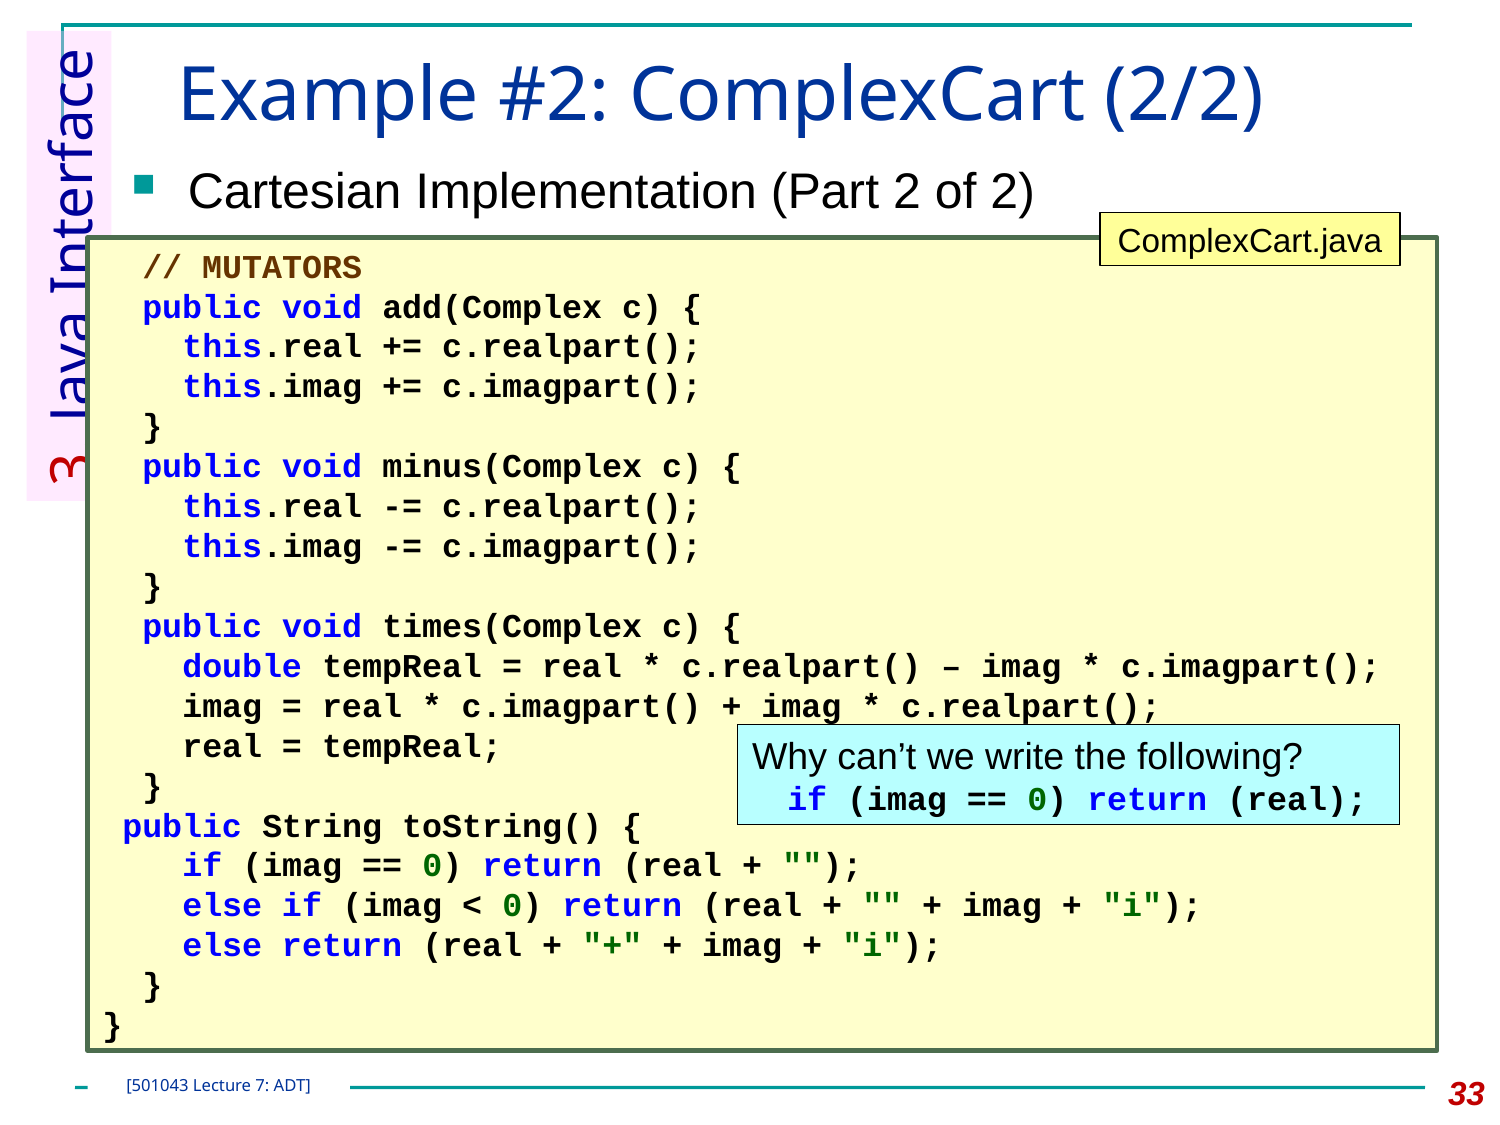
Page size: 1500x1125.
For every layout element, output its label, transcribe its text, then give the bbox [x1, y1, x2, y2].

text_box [87, 212, 1438, 1061]
text_box [501043 Lecture 7: ADT] [87, 1074, 350, 1100]
slide_number 33 [1400, 1065, 1500, 1125]
text_box 3. Java Interface [26, 30, 112, 501]
list Cartesian Implementation (Part 2 of 2) [116, 151, 1405, 210]
title Example #2: ComplexCart (2/2) [162, 37, 1463, 168]
